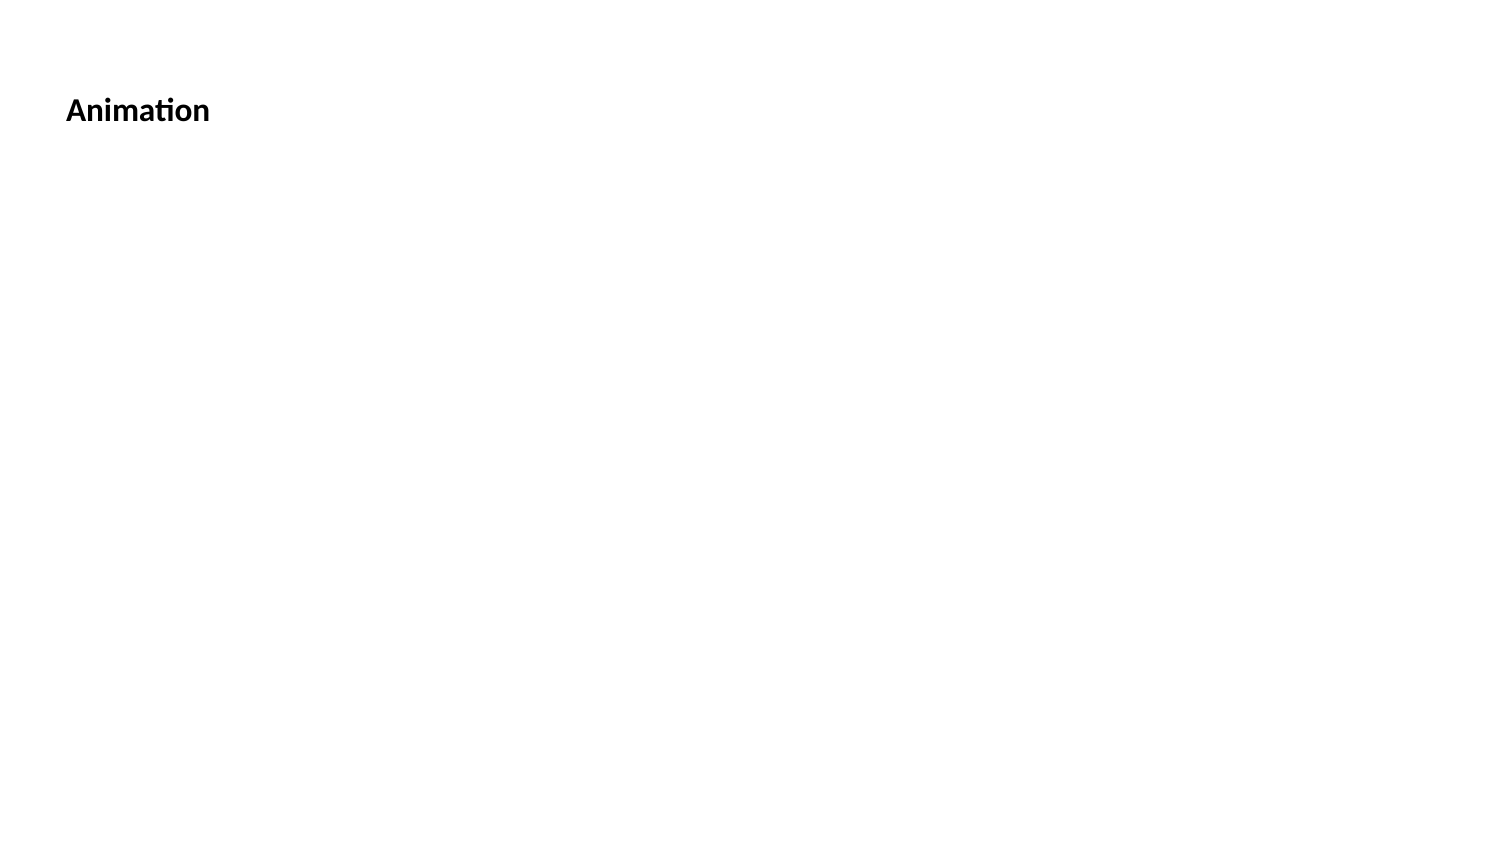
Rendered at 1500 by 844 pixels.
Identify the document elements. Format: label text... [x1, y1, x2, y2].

title Animation [51, 72, 1449, 167]
